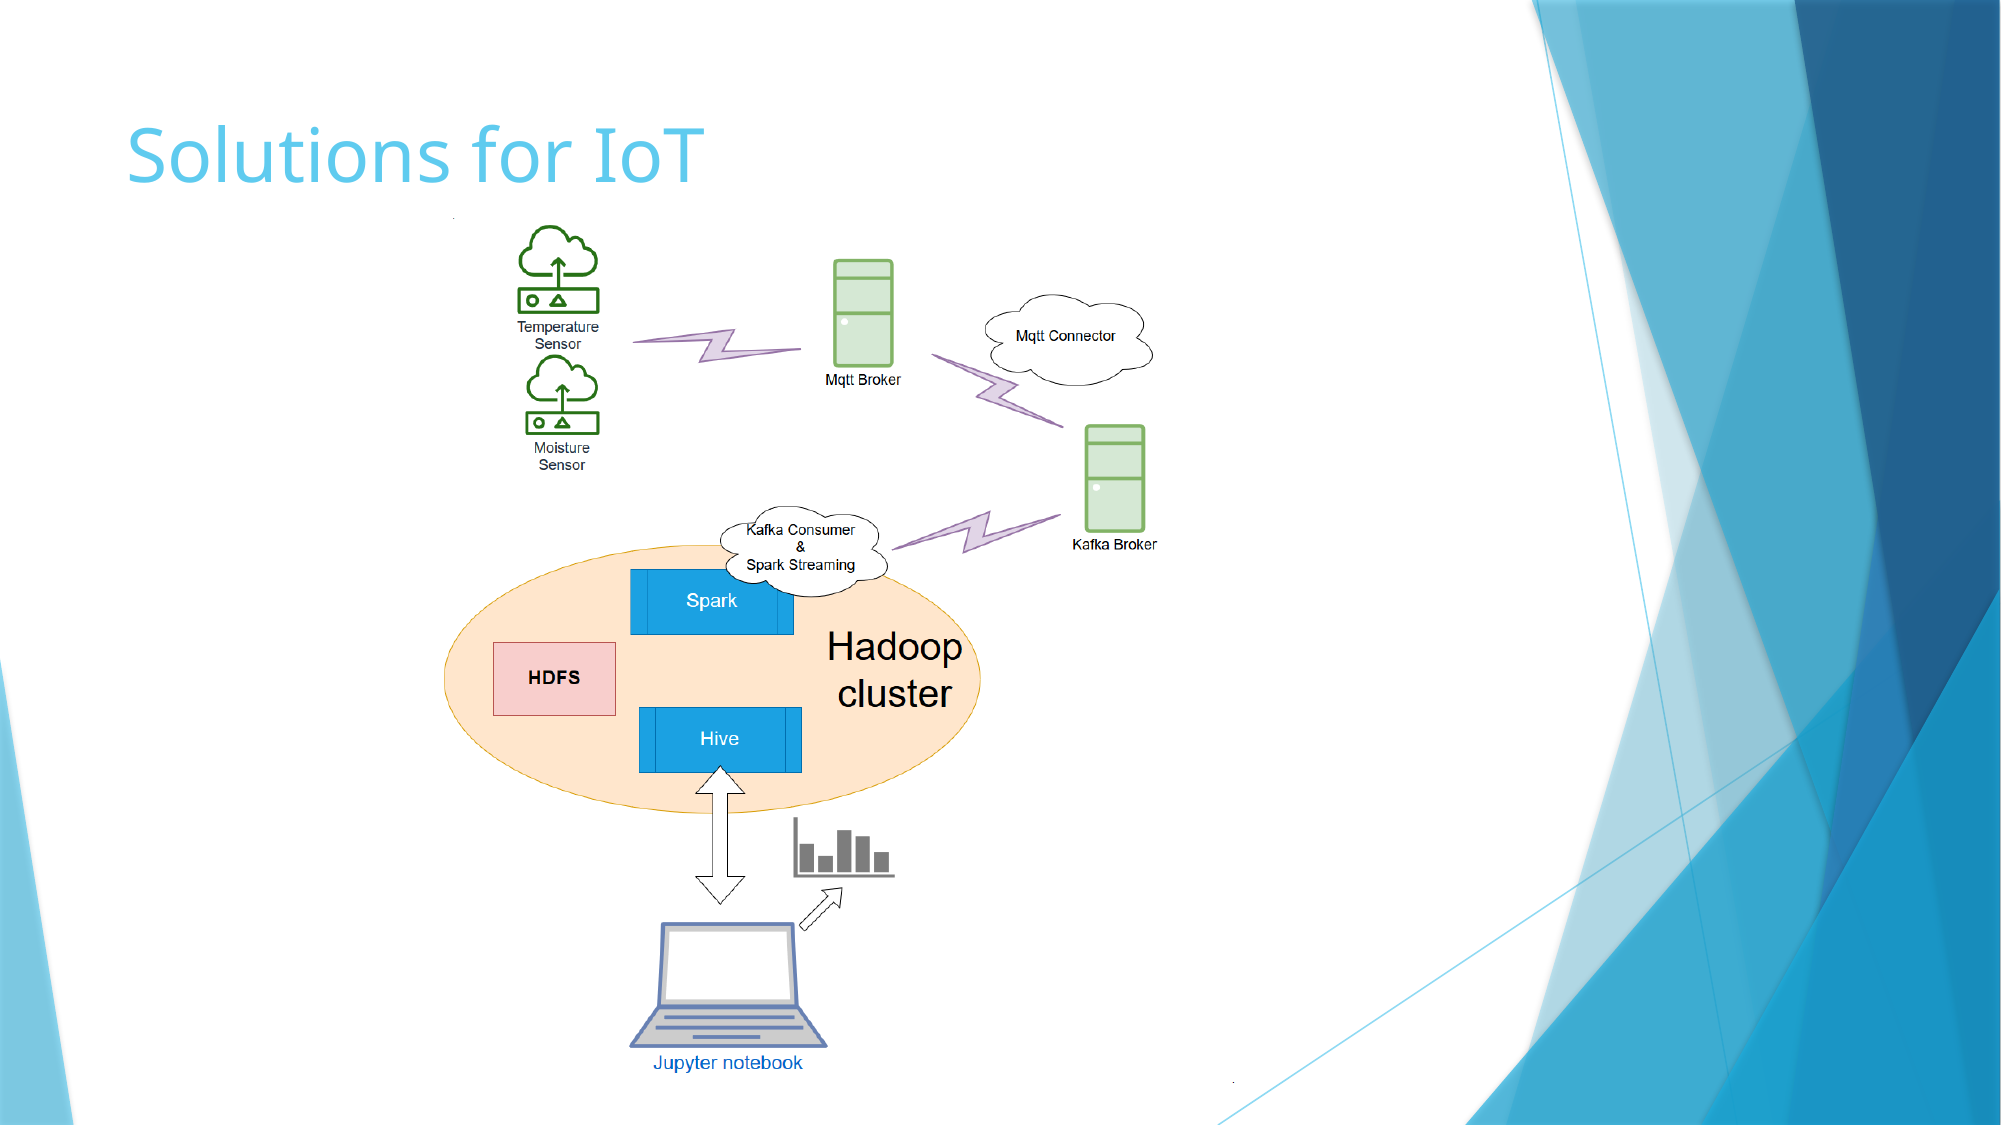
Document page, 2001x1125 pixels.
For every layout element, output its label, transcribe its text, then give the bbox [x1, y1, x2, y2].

title Solutions for IoT [111, 99, 1522, 317]
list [435, 207, 1249, 1090]
